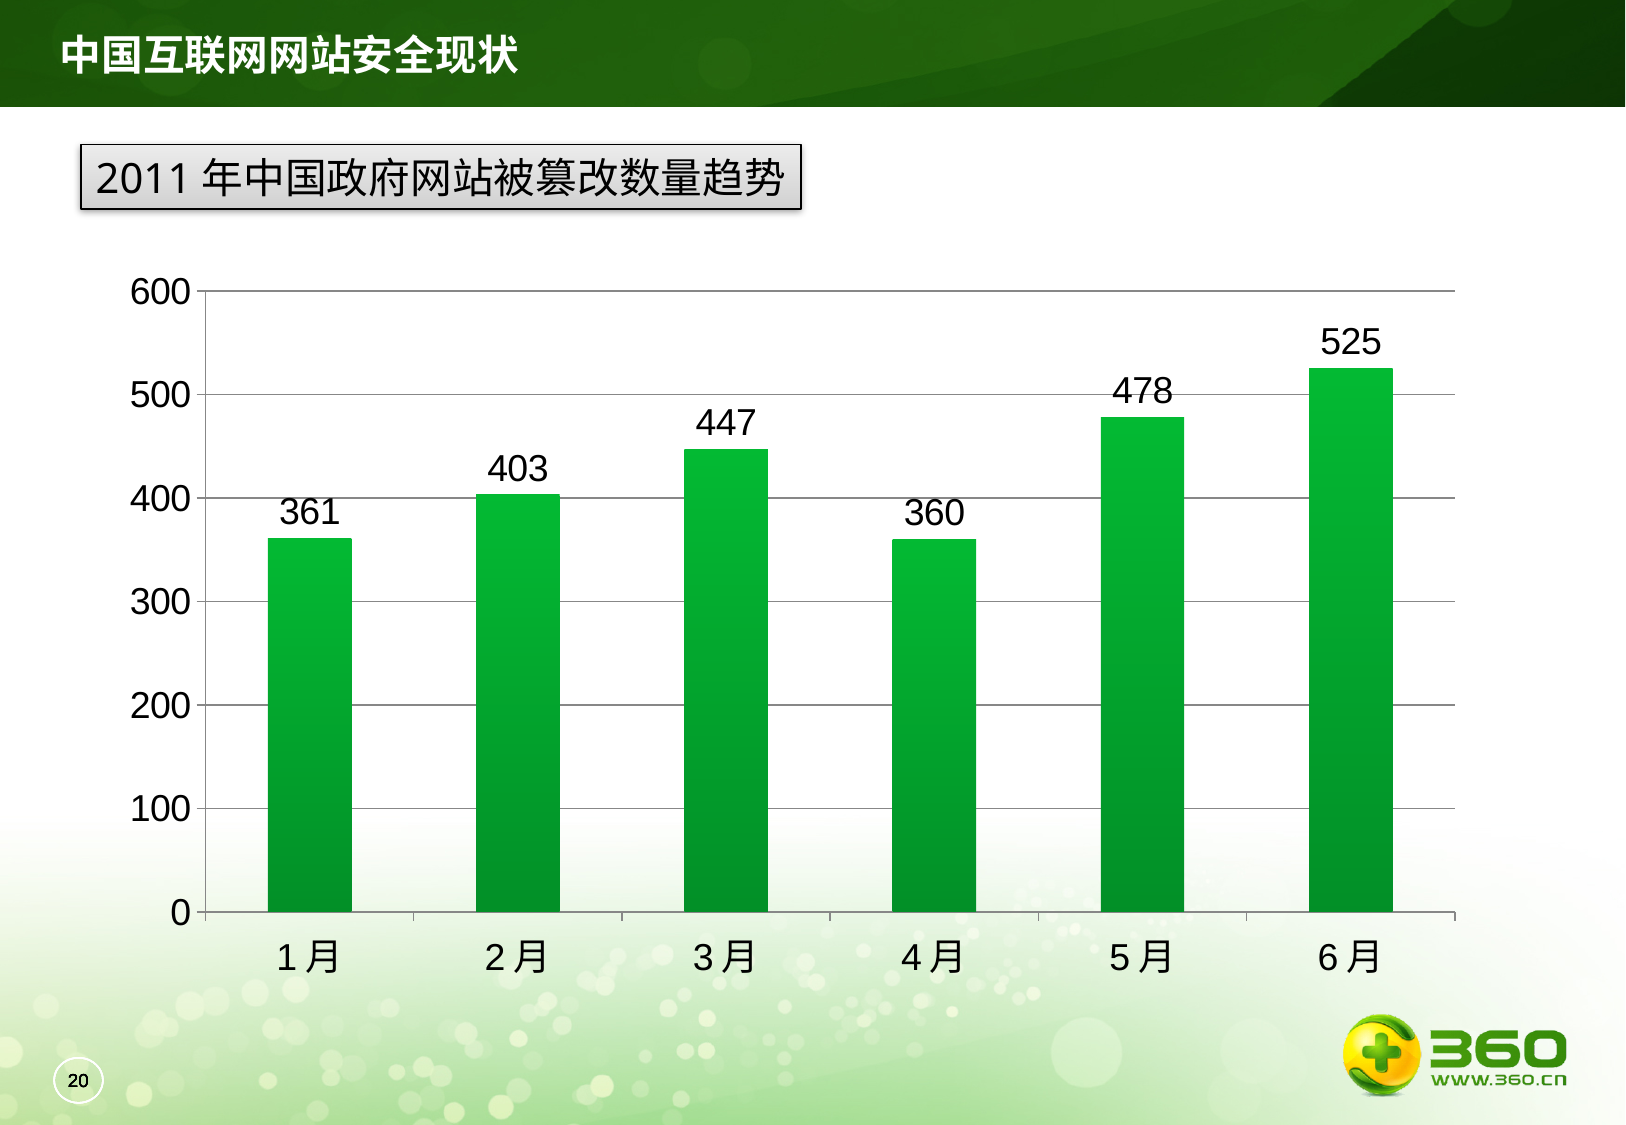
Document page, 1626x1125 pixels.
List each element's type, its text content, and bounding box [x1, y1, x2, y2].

text_box 2011年中国政府网站被篡改数量趋势 [80, 144, 802, 210]
picture [0, 0, 1626, 1125]
text_box 中国互联网网站安全现状 [44, 21, 553, 86]
chart [101, 254, 1483, 997]
text_box 19 [54, 1057, 103, 1103]
